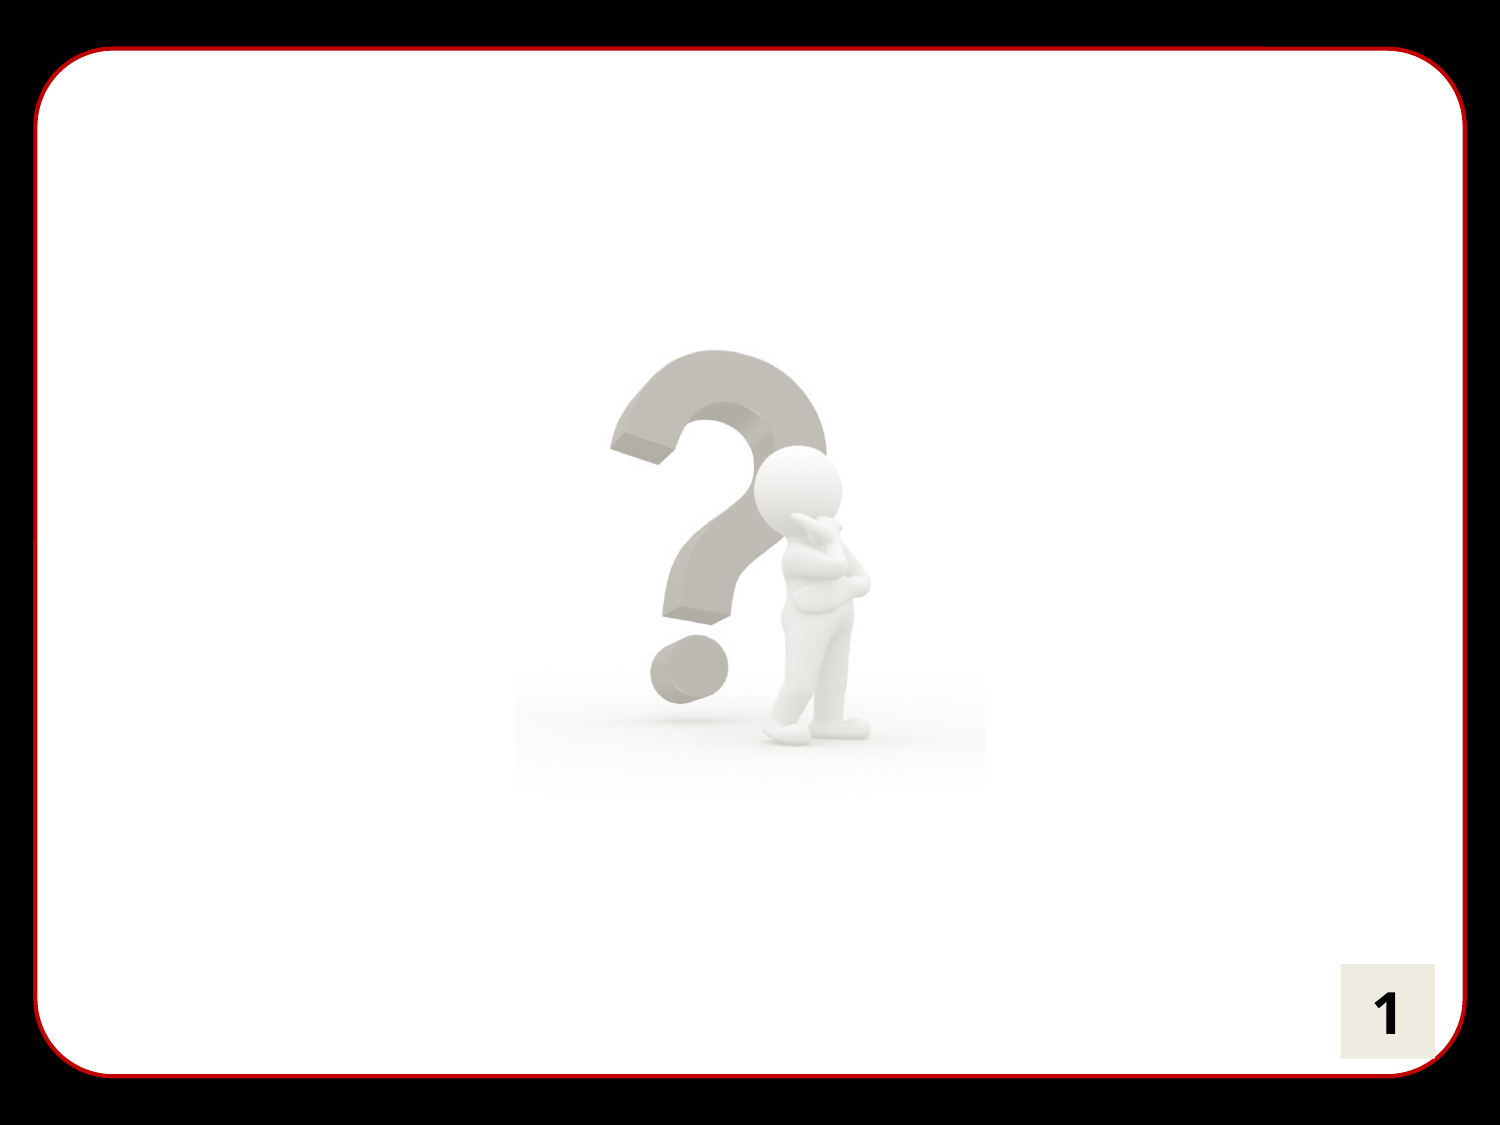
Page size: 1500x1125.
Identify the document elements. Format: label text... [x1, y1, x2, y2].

picture [515, 324, 985, 794]
text_box 1 [1338, 962, 1437, 1061]
text_box [33, 46, 1467, 1079]
